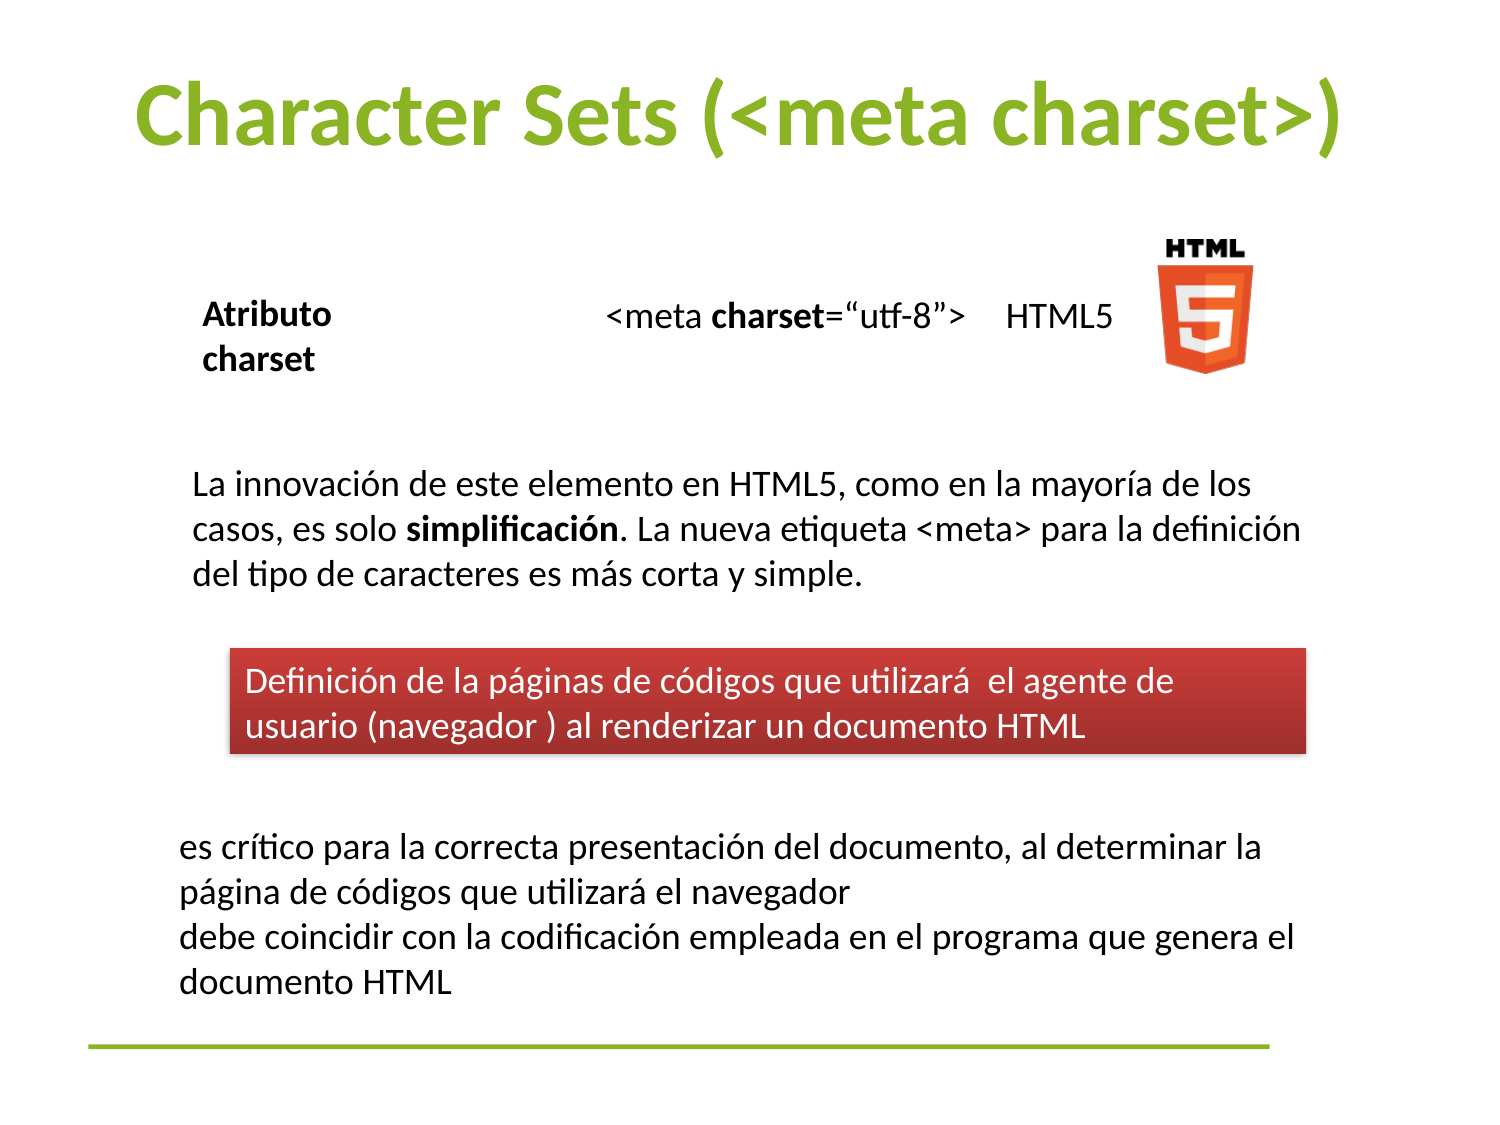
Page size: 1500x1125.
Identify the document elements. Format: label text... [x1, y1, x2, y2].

text_box HTML5 [991, 283, 1130, 343]
title Character Sets (<meta charset>) [93, 41, 1387, 176]
picture [1138, 238, 1274, 374]
text_box La innovación de este elemento en HTML5, como en la mayoría de los casos, es solo simplificación. La nueva etiqueta <meta> para la definición del tipo de caracteres es más corta y simple. [177, 451, 1359, 601]
text_box Atributo charset [187, 281, 347, 387]
text_box es crítico para la correcta presentación del documento, al determinar la página de códigos que utilizará el navegador debe coincidir con la codificación empleada en el programa que genera el documento HTML [164, 814, 1387, 1010]
text_box <meta charset=“utf-8”> [590, 283, 982, 343]
text_box Definición de la páginas de códigos que utilizará el agente de usuario (navegador ) al renderizar un documento HTML [229, 648, 1307, 754]
